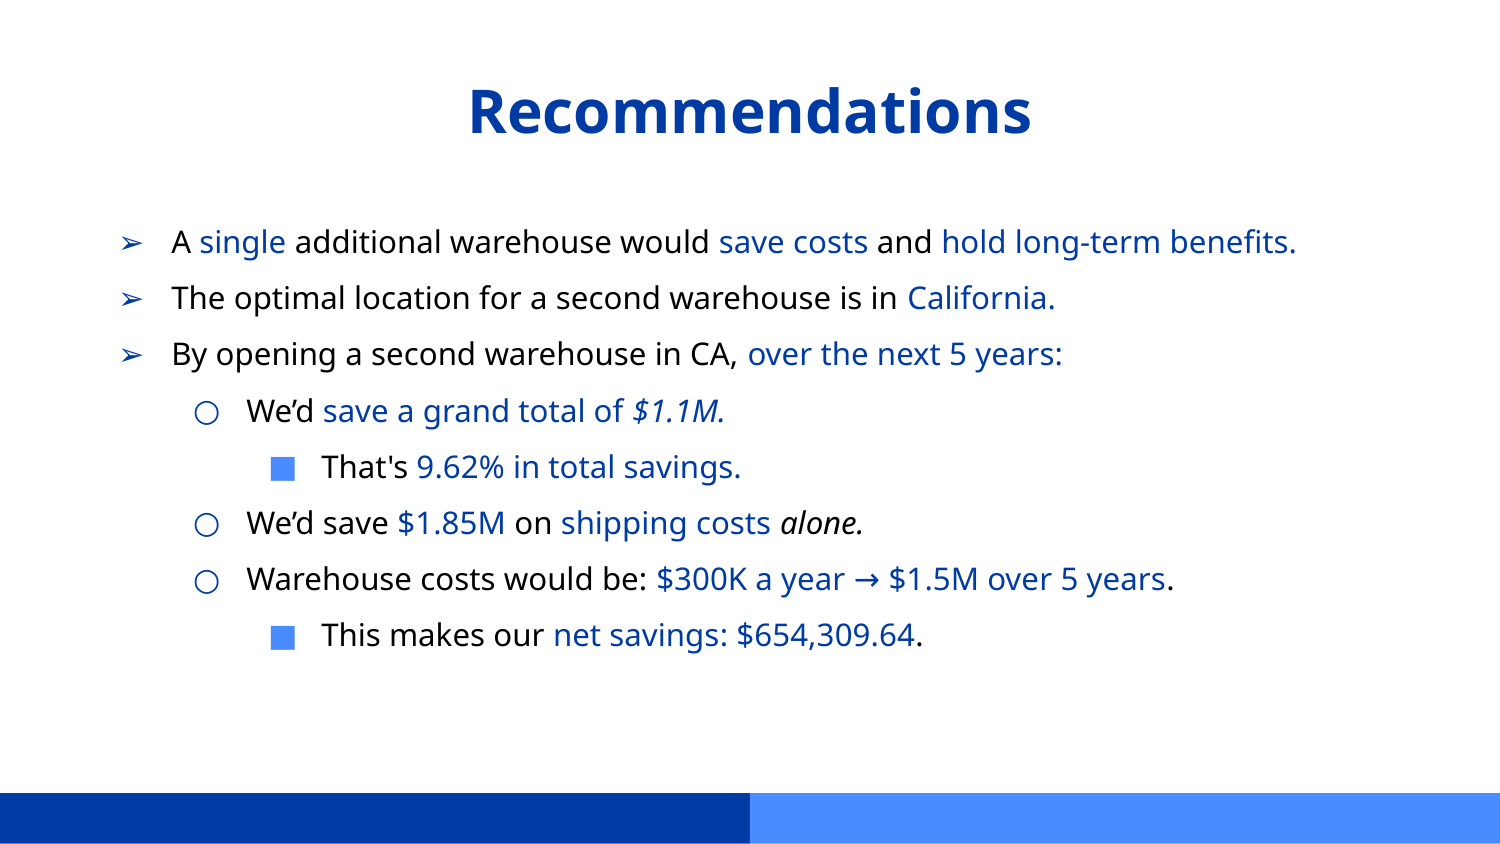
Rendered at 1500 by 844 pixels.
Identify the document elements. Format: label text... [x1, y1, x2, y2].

list A single additional warehouse would save costs and hold long-term benefits. The optimal location for a second warehouse is in California. By opening a second warehouse in CA, over the next 5 years: We’d save a grand total of $1.1M. That's 9.62% in total savings. We’d save $1.85M on shipping costs alone. Warehouse costs would be: $300K a year → $1.5M over 5 years. This makes our net savings: $654,309.64. [81, 188, 1446, 719]
title Recommendations [118, 58, 1382, 151]
